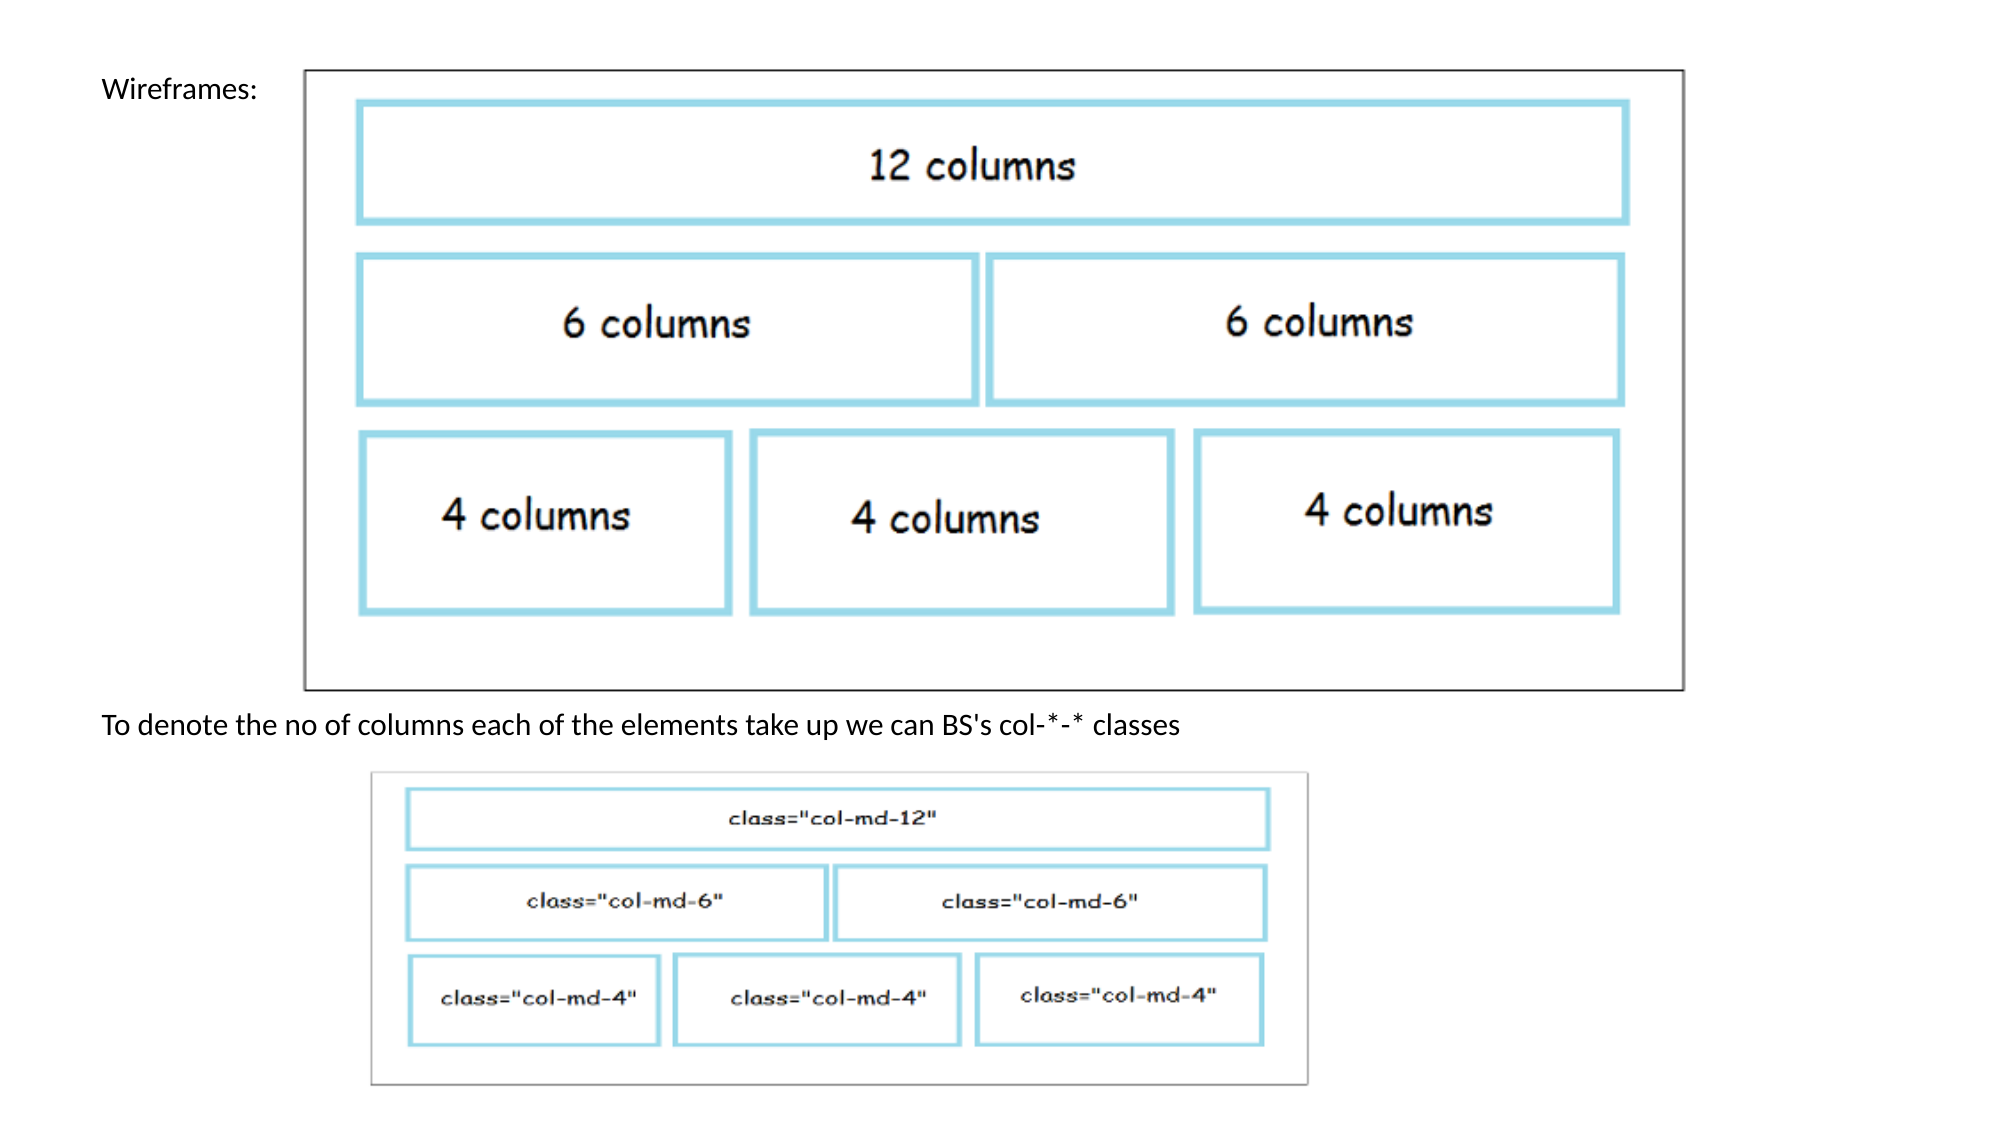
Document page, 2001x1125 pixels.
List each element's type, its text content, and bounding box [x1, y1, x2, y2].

picture [259, 29, 1741, 1095]
text_box Wireframes: To denote the no of columns each of the elements take up we can BS's col-*-* classes [86, 60, 259, 795]
